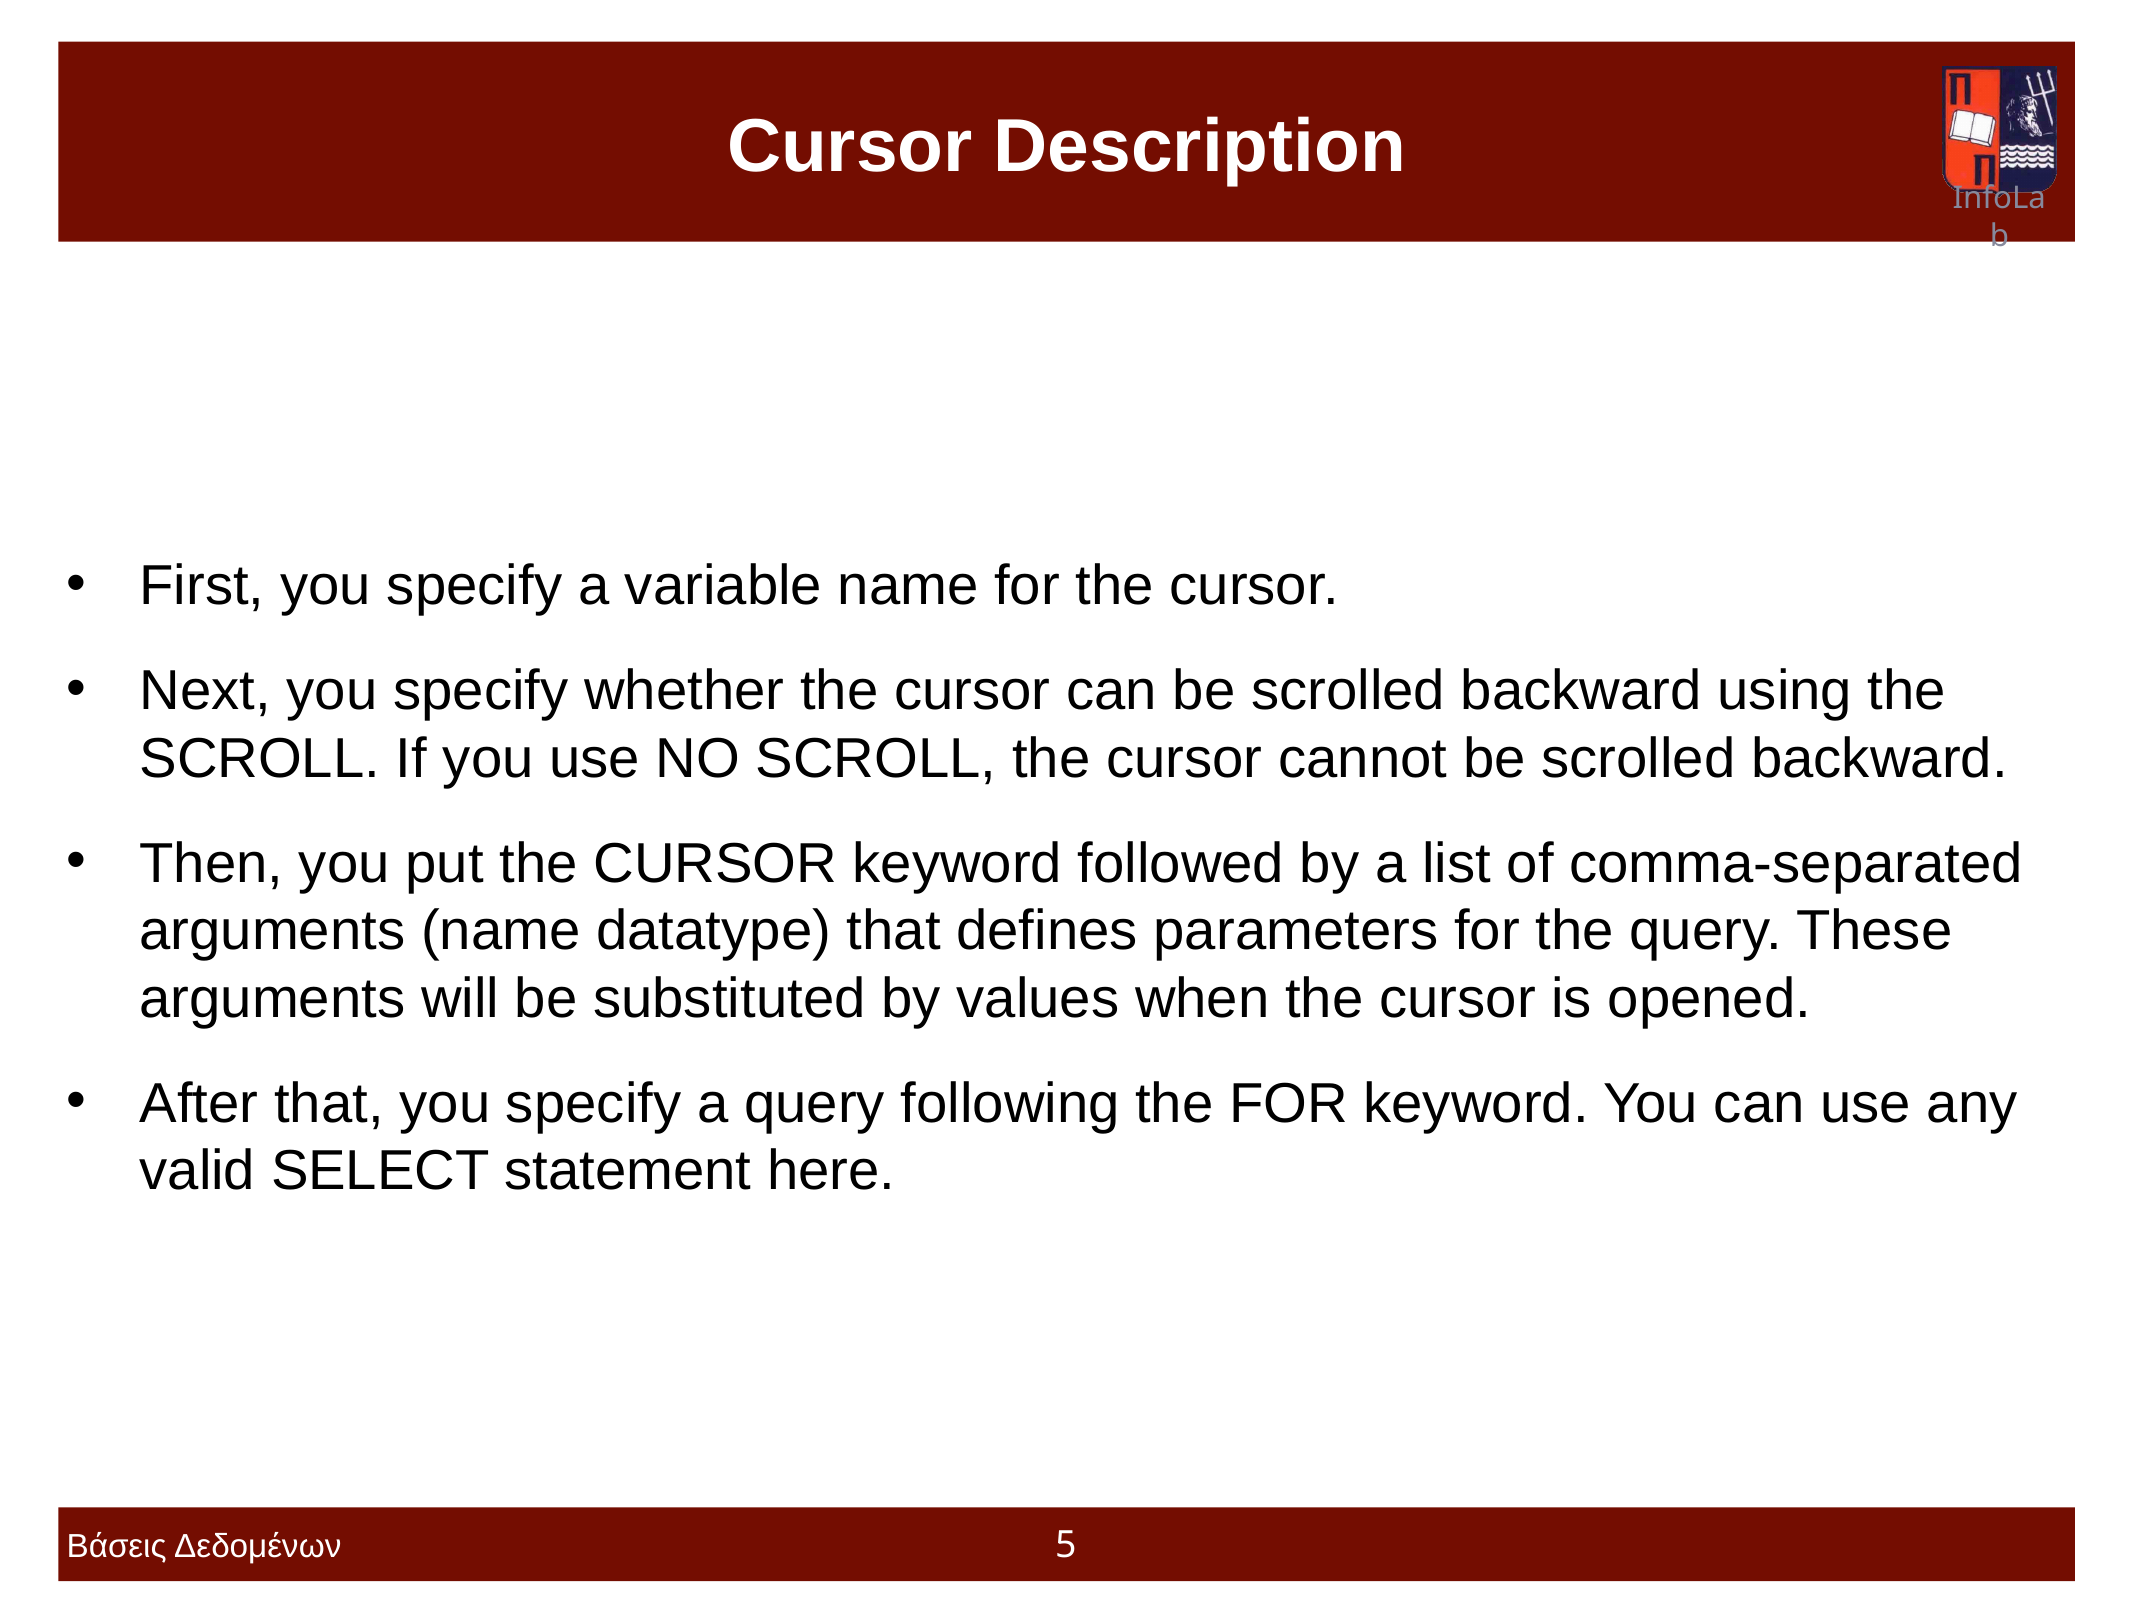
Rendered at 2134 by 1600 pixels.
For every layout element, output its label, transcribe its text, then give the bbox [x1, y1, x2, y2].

title Cursor Description [58, 41, 2075, 242]
text_box Βάσεις Δεδομένων [58, 1507, 2075, 1582]
list First, you specify a variable name for the cursor. Next, you specify whether the cursor can be scrolled backward using the SCROLL. If you use NO SCROLL, the cursor cannot be scrolled backward. Then, you put the CURSOR keyword followed by a list of comma-separated arguments (name datatype) that defines parameters for the query. These arguments will be substituted by values when the cursor is opened. After that, you specify a query following the FOR keyword. You can use any valid SELECT statement here. [58, 267, 2075, 1482]
text_box InfoLab [1939, 202, 2059, 242]
slide_number ‹#› [1046, 1520, 1085, 1580]
picture [1941, 66, 2057, 199]
